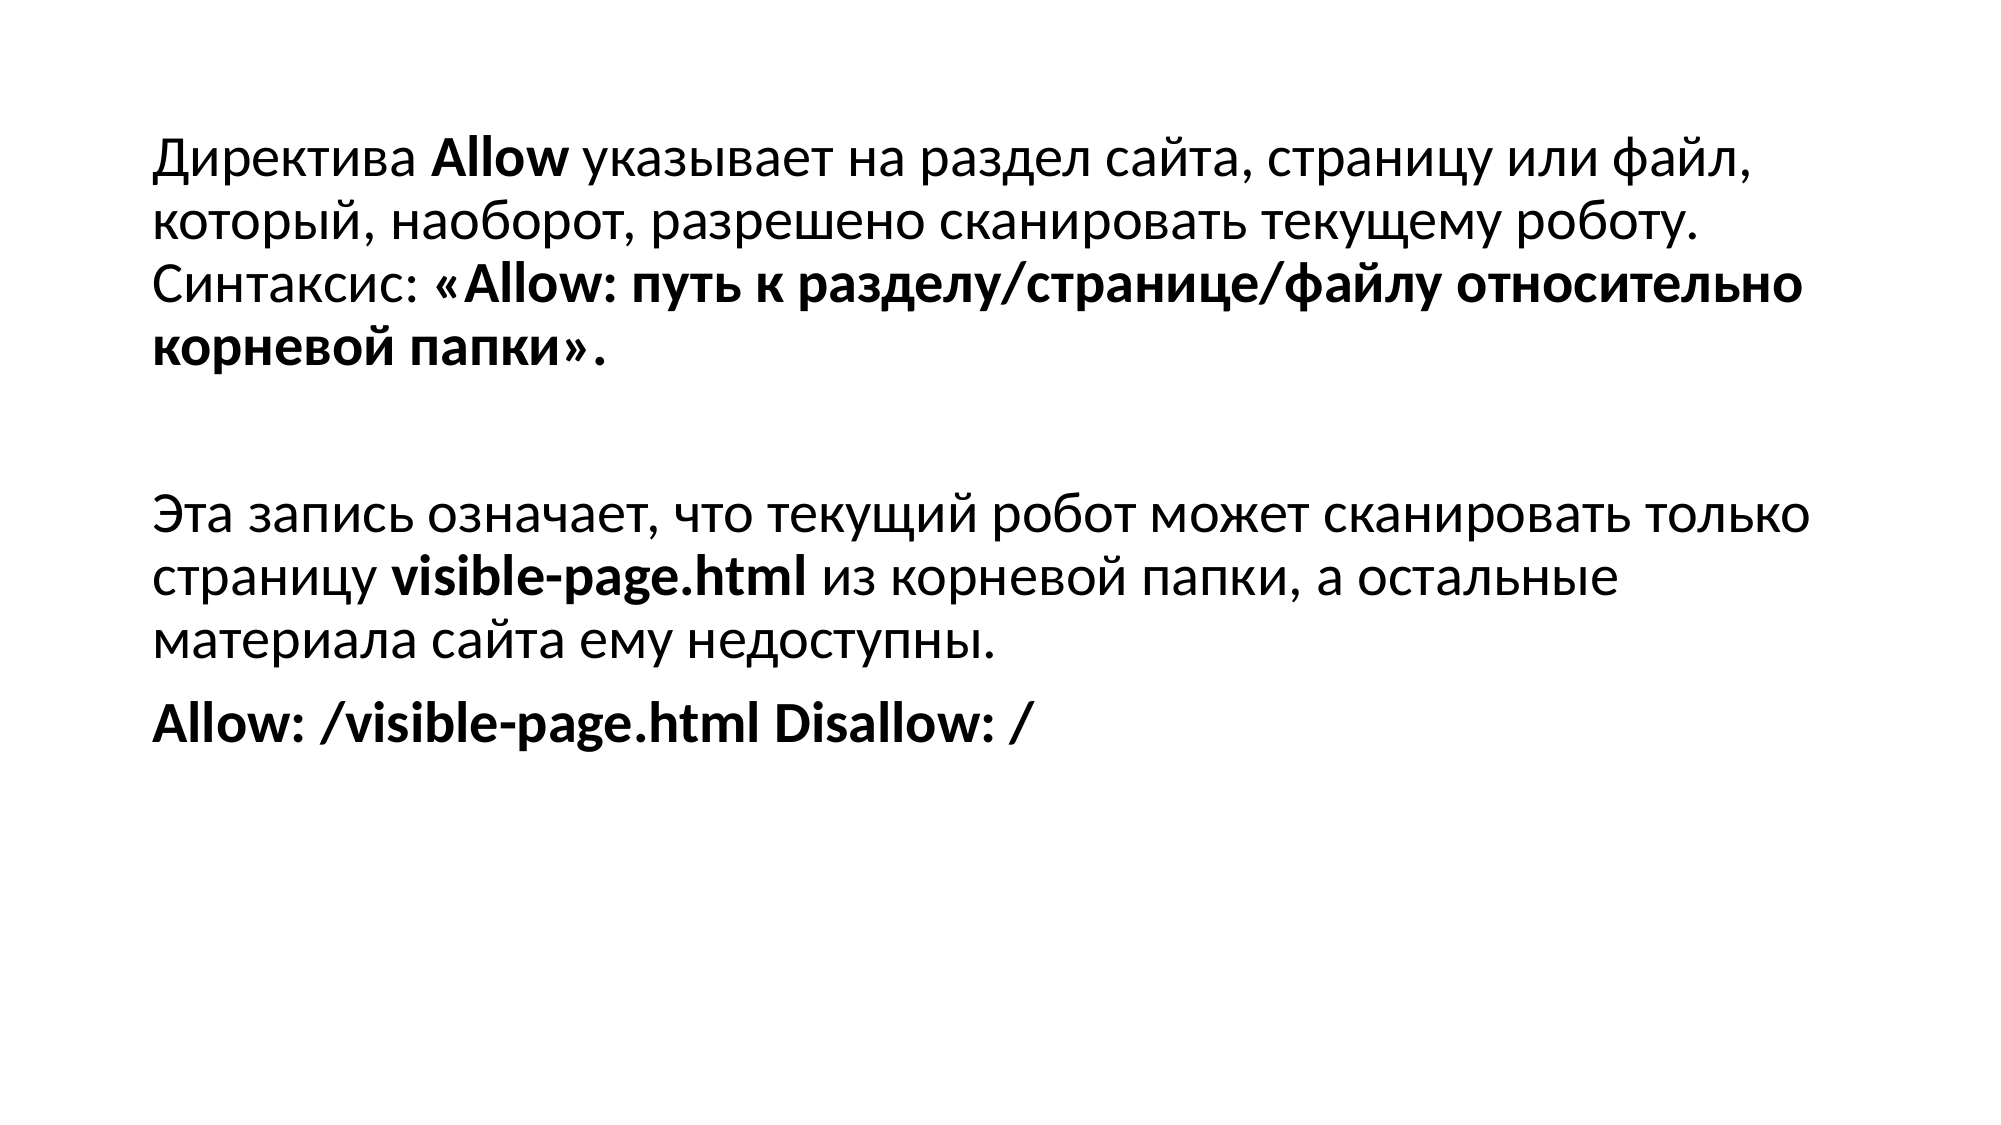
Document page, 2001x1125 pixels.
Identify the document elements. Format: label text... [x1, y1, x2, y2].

list Директива Allow указывает на раздел сайта, страницу или файл, который, наоборот, разрешено сканировать текущему роботу. Синтаксис: «Allow: путь к разделу/странице/файлу относительно корневой папки». Эта запись означает, что текущий робот может сканировать только страницу visible-page.html из корневой папки, а остальные материала сайта ему недоступны. Allow: /visible-page.html Disallow: / [137, 118, 1863, 1014]
